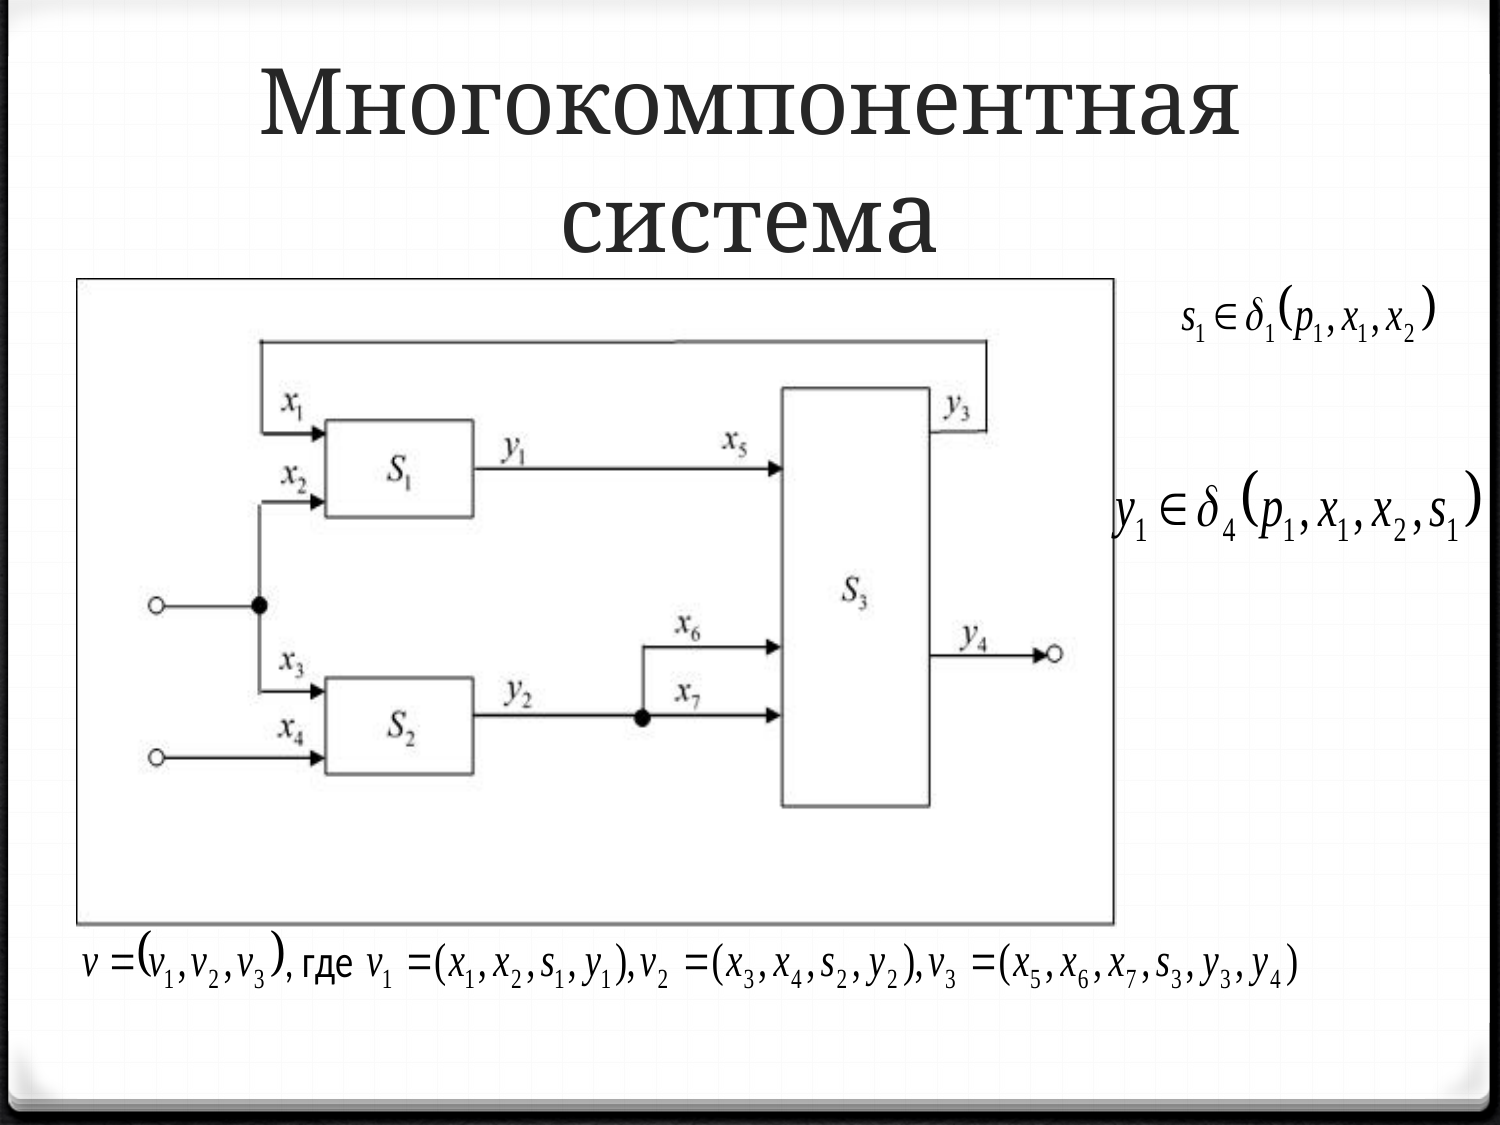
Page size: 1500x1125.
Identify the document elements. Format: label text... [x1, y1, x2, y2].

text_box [1104, 467, 1483, 551]
picture [0, 1, 1500, 1125]
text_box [1174, 282, 1436, 351]
title Многокомпонентная система [90, 71, 1410, 244]
